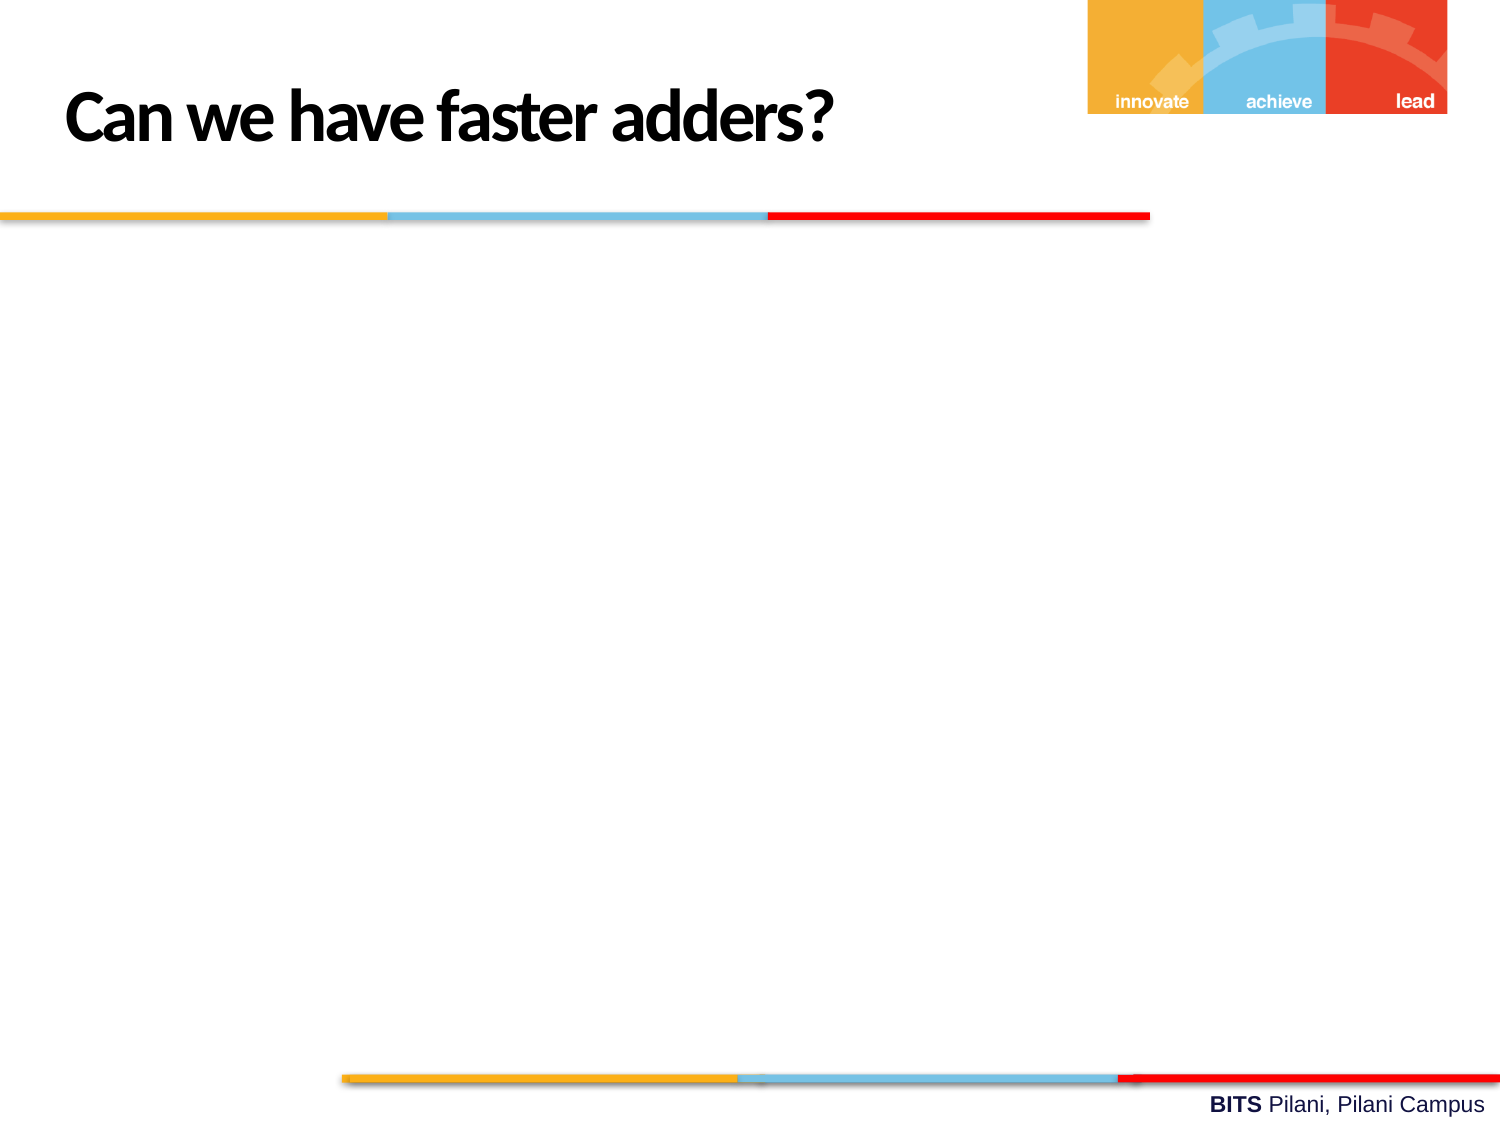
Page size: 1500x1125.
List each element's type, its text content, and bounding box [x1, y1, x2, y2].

picture [1087, 0, 1448, 114]
list Can we have faster adders? [50, 24, 1088, 213]
